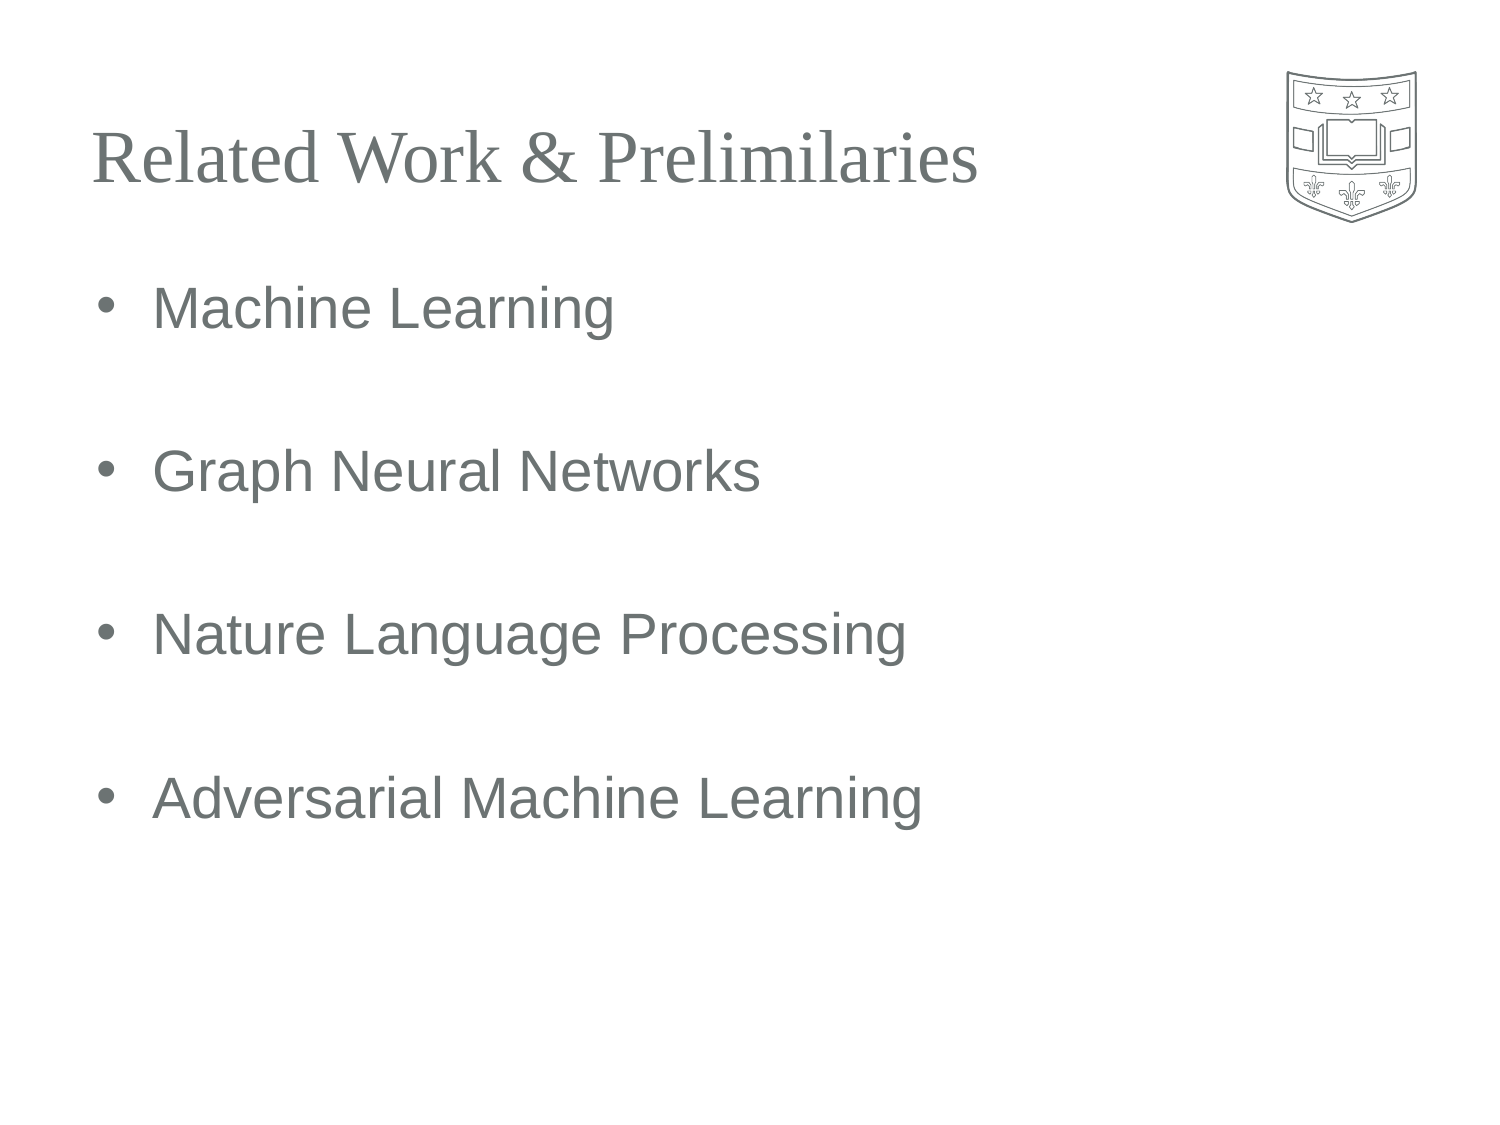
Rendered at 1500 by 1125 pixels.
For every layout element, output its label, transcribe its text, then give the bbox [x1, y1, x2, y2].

picture [1286, 71, 1417, 223]
list Machine Learning Graph Neural Networks Nature Language Processing Adversarial Machine Learning [81, 262, 1417, 1047]
title Related Work & Prelimilaries [76, 71, 1264, 233]
